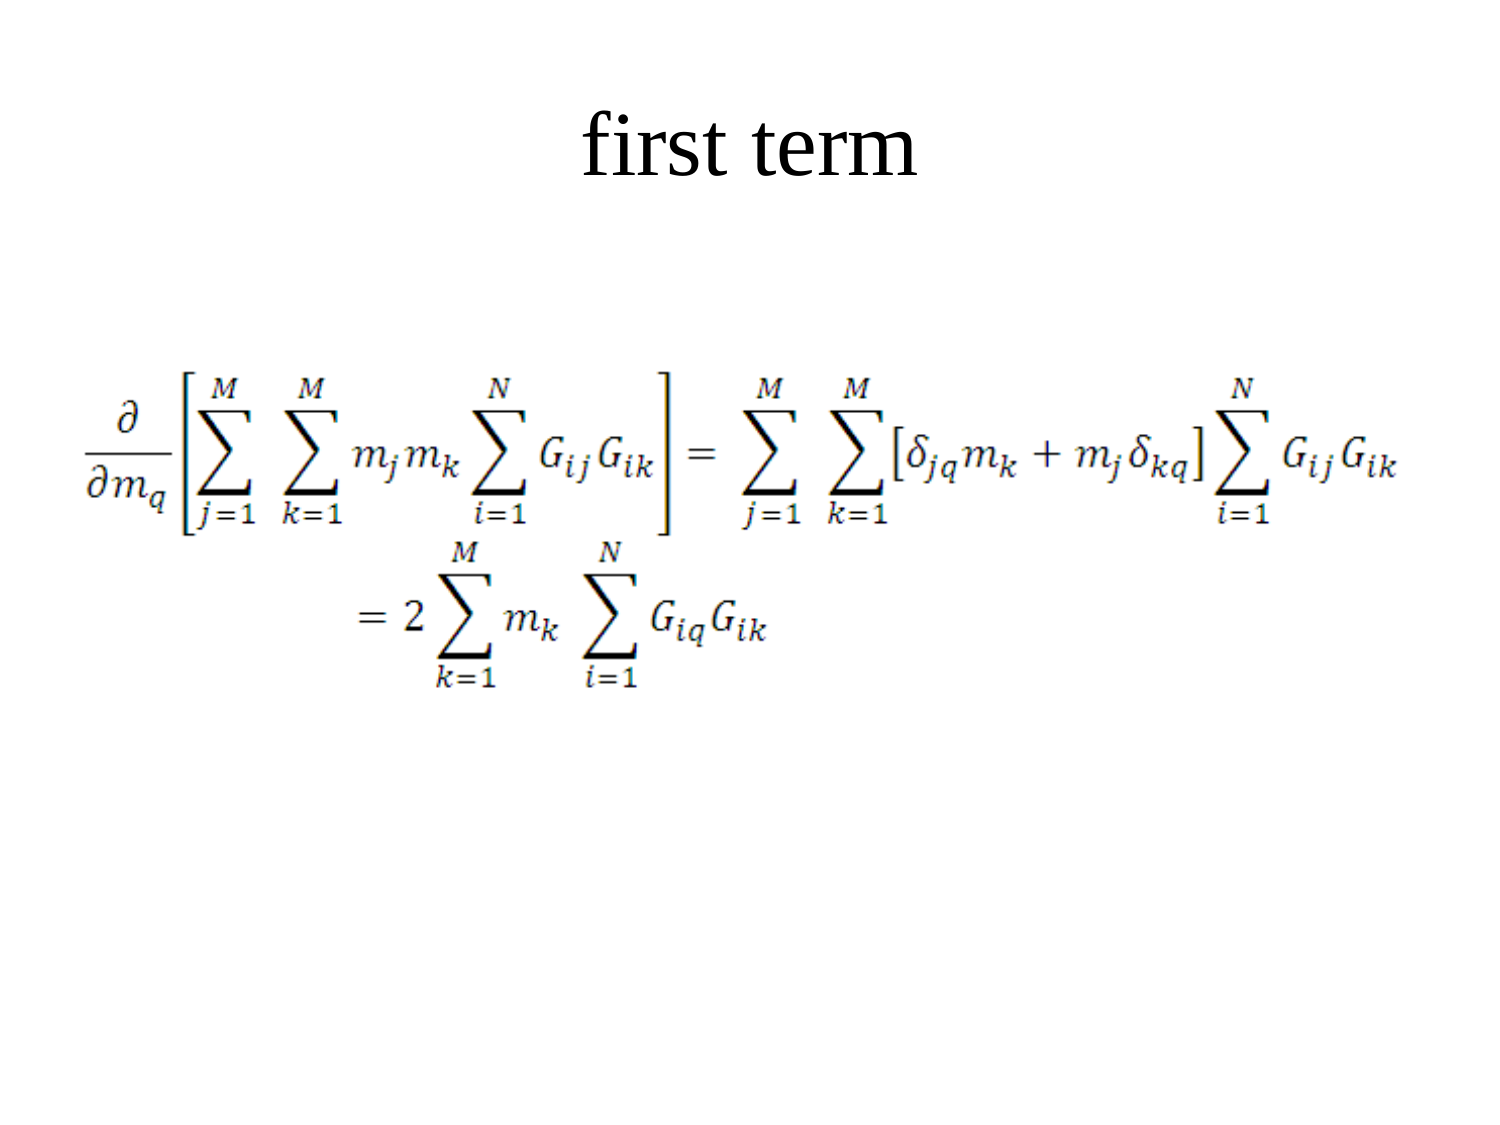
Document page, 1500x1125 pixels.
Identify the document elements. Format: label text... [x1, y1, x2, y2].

title first term [75, 45, 1425, 233]
picture [25, 321, 1463, 710]
